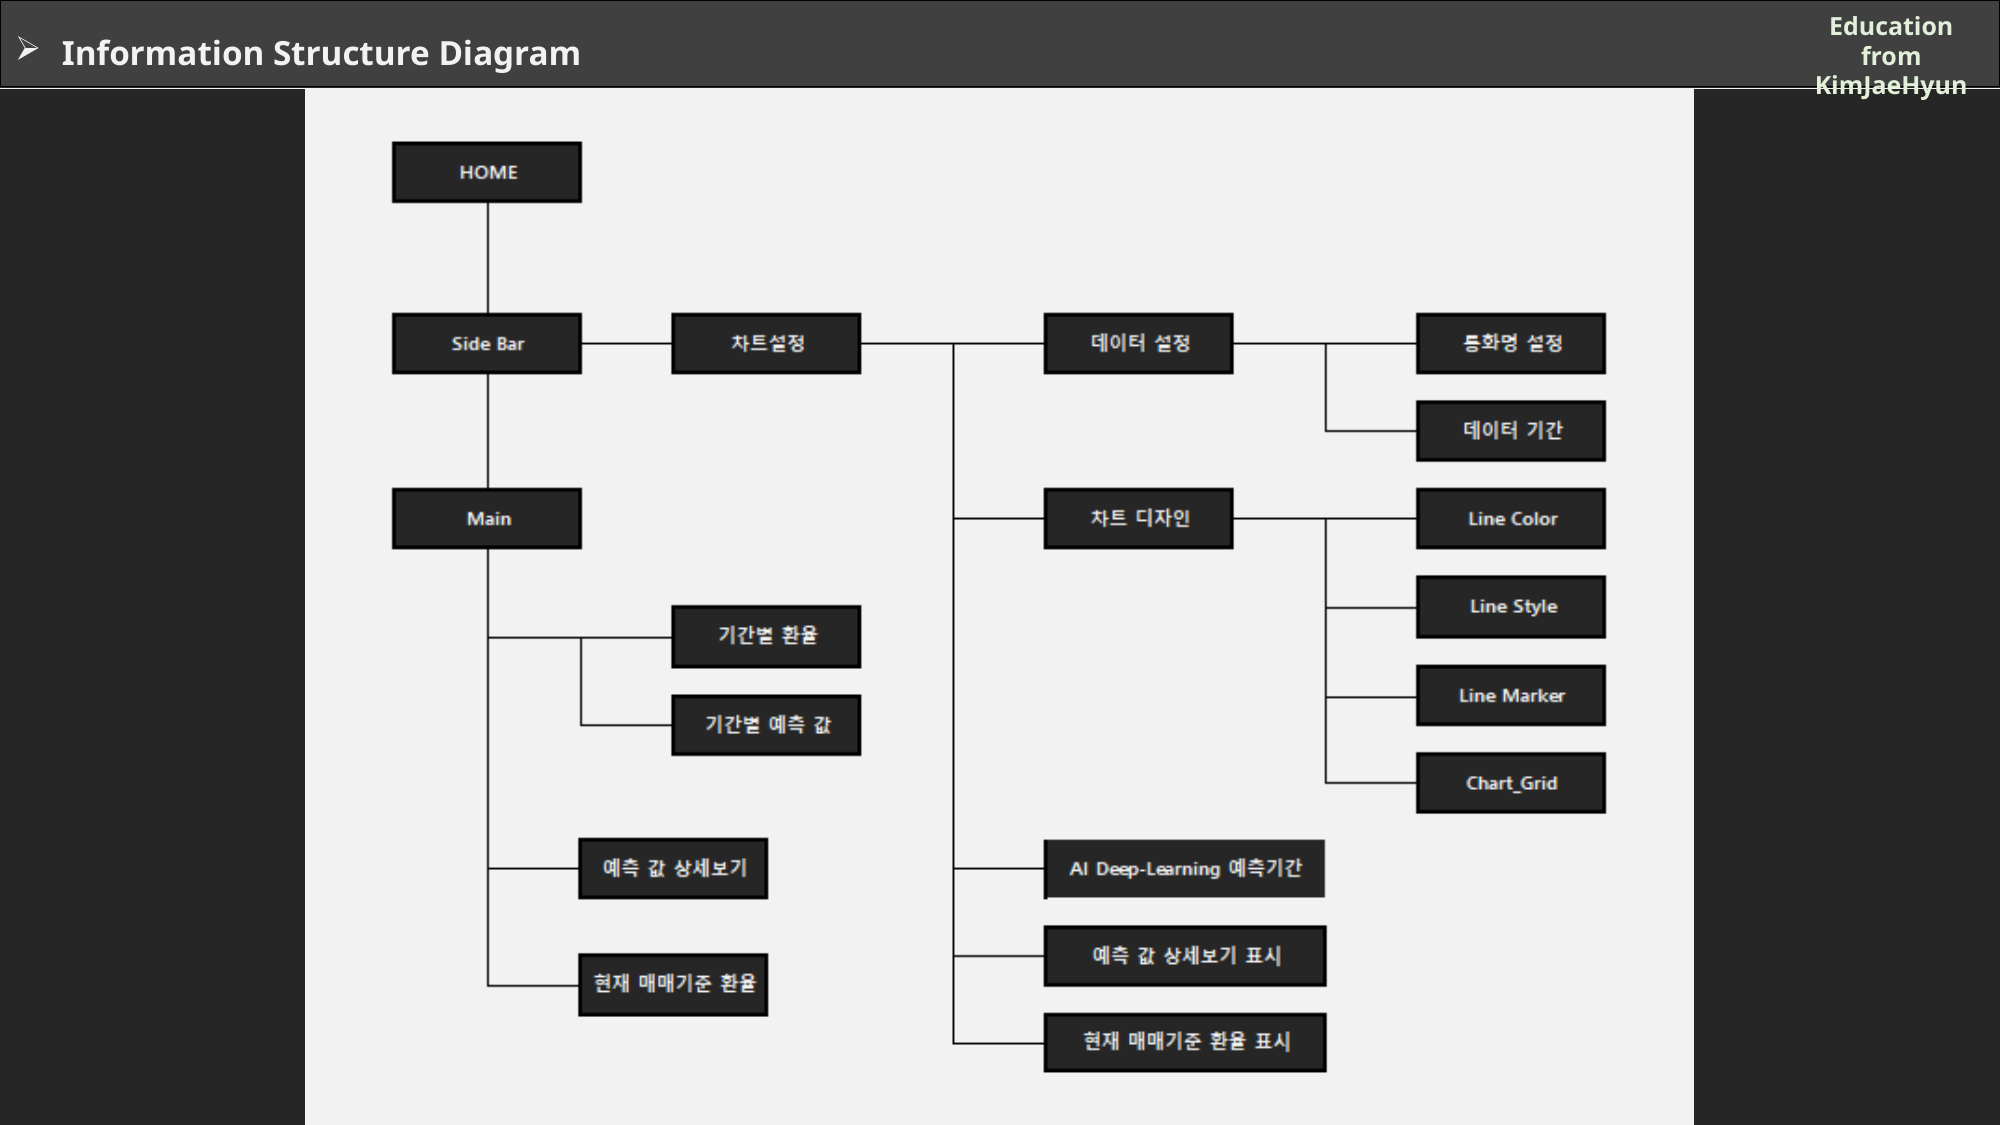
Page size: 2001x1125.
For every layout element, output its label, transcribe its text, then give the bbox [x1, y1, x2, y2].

picture [305, 88, 1695, 1125]
table_header Information Structure Diagram [1, 1, 1999, 86]
text_box Education from KimJaeHyun [1782, 2, 2000, 88]
text_box Education from KimJaeHyun [1782, 89, 2000, 108]
